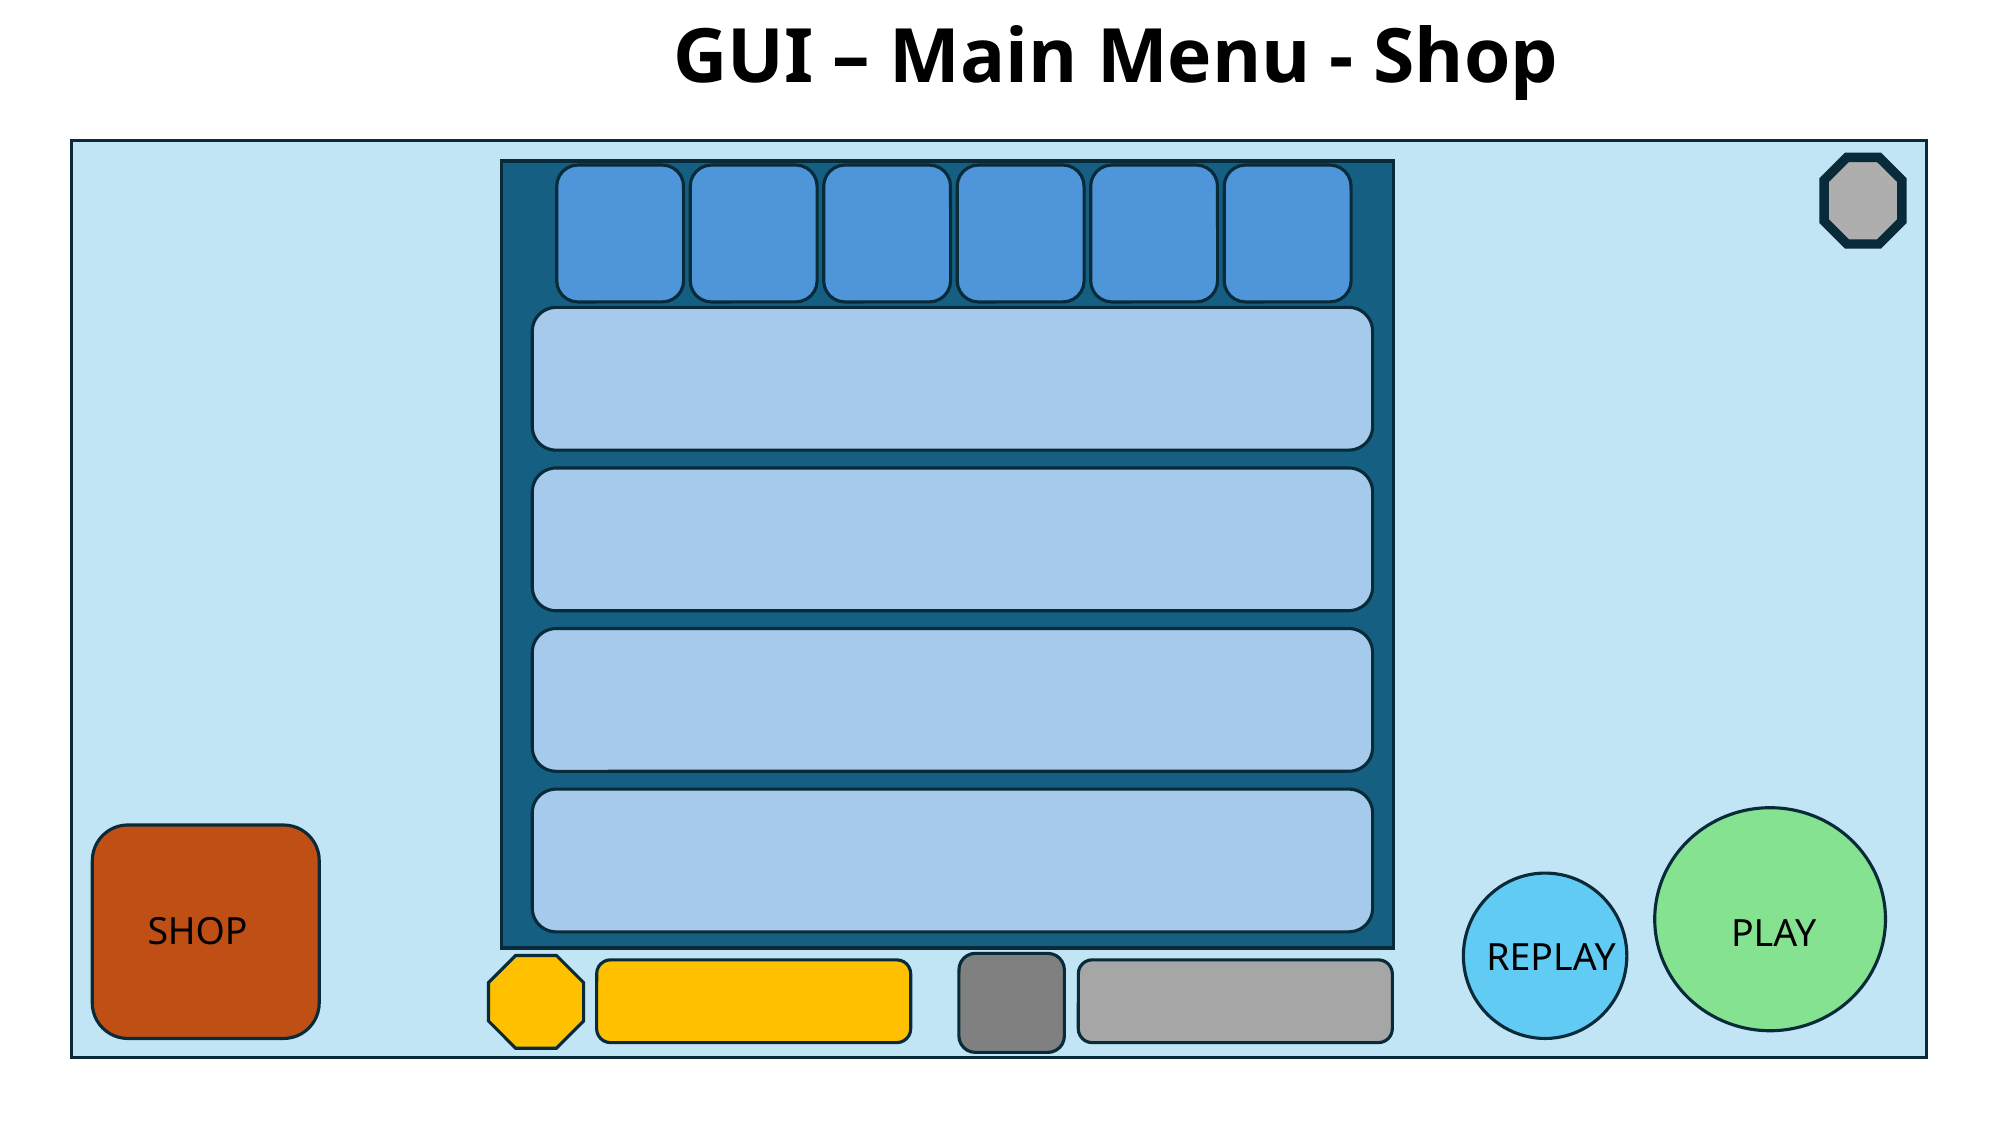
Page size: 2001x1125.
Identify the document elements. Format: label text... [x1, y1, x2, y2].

text_box PLAY [1716, 901, 1857, 962]
text_box [822, 163, 953, 304]
text_box SHOP [132, 899, 274, 960]
text_box [70, 139, 1928, 1059]
text_box [595, 958, 913, 1045]
text_box [530, 626, 1375, 773]
text_box REPLAY [1471, 925, 1641, 986]
text_box [486, 953, 586, 1050]
text_box [955, 163, 1086, 304]
text_box [1822, 155, 1904, 246]
text_box [530, 305, 1375, 452]
text_box [688, 163, 819, 304]
text_box [957, 951, 1066, 1054]
text_box [90, 823, 321, 1041]
text_box [1089, 163, 1220, 304]
text_box [530, 787, 1375, 934]
text_box [1461, 871, 1623, 1041]
text_box [1076, 958, 1394, 1045]
text_box [1222, 163, 1353, 304]
text_box [500, 159, 1395, 950]
text_box [1653, 806, 1888, 1033]
text_box GUI – Main Menu - Shop [658, 0, 1574, 105]
text_box [530, 466, 1375, 613]
text_box [555, 163, 686, 304]
